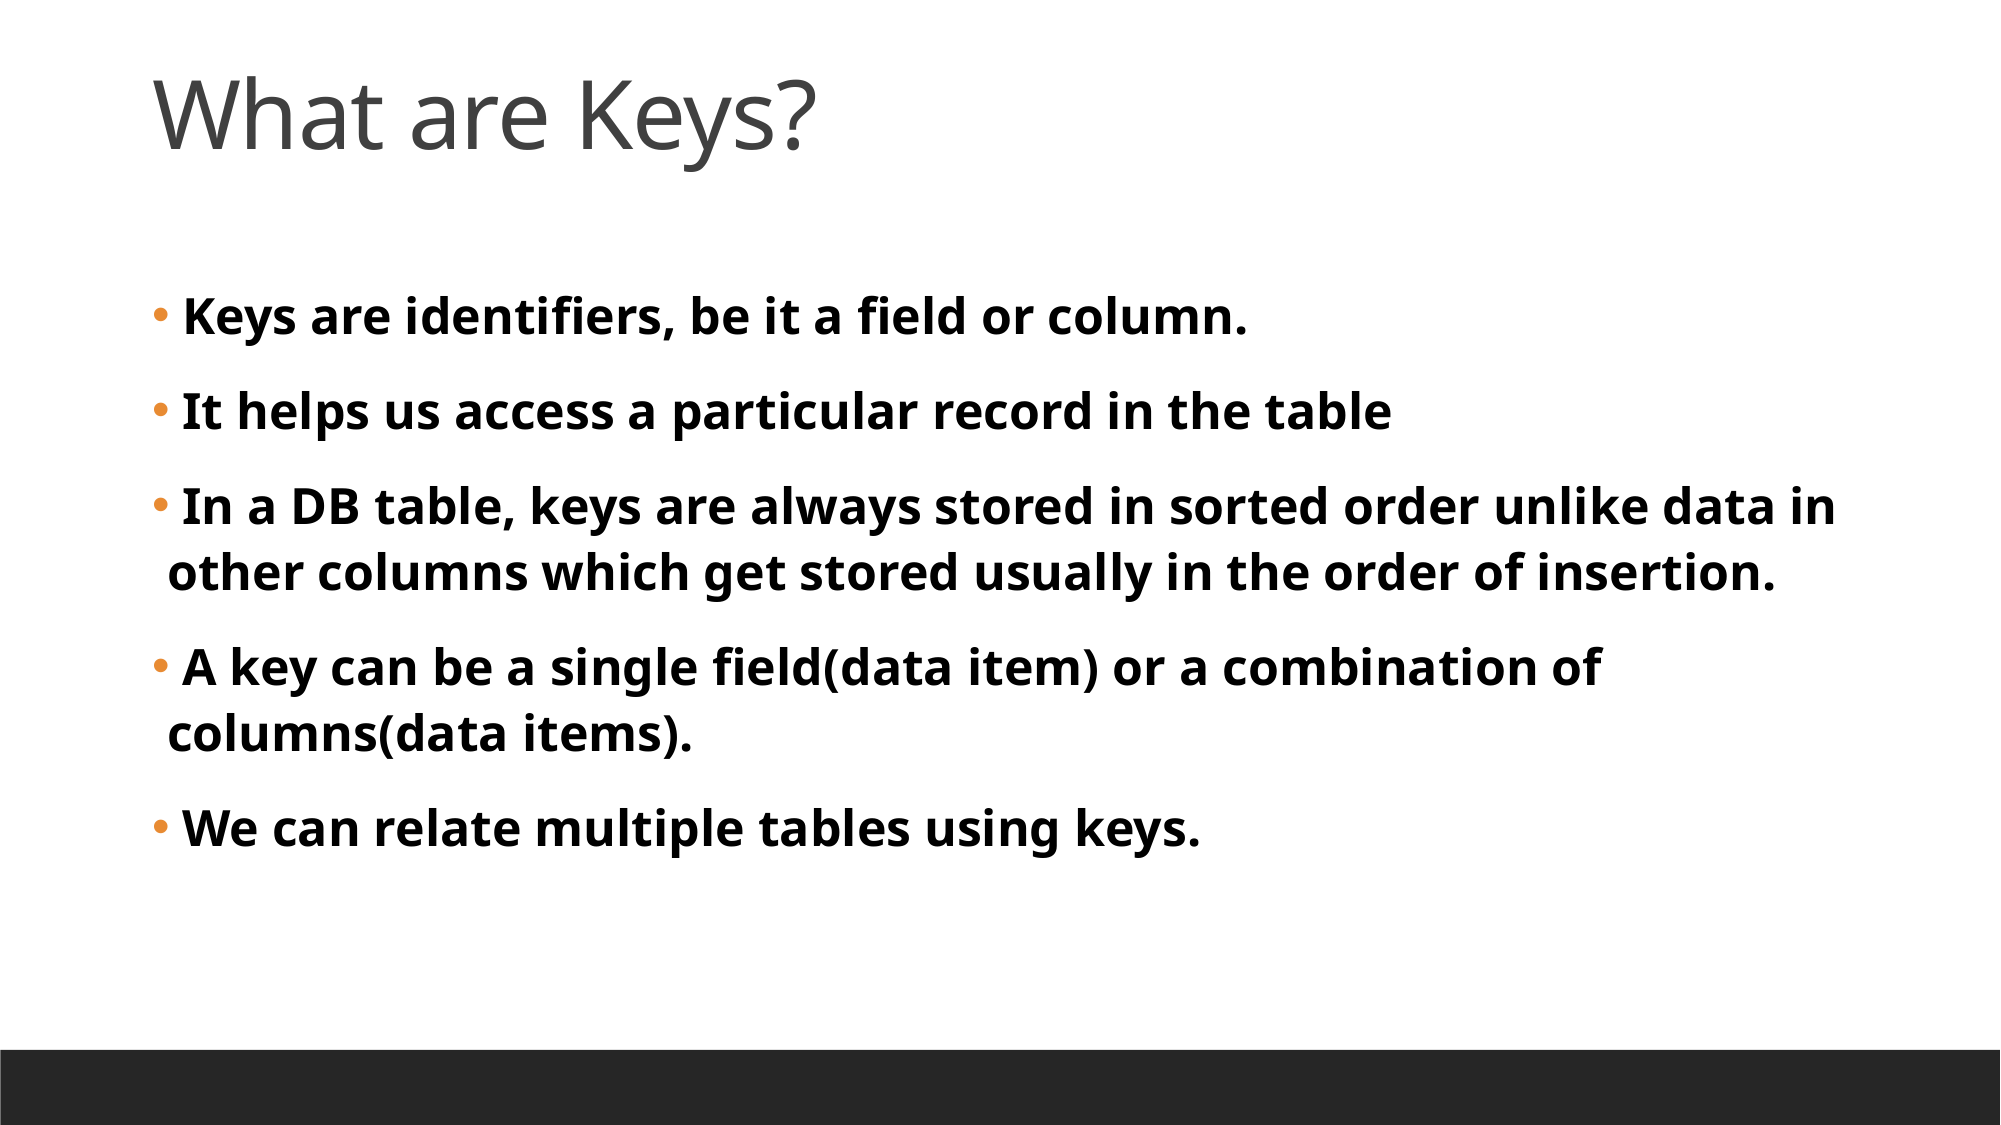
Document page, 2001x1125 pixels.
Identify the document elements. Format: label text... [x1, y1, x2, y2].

text_box What are Keys? [137, 59, 1863, 270]
text_box Keys are identifiers, be it a field or column. It helps us access a particular record in the table In a DB table, keys are always stored in sorted order unlike data in other columns which get stored usually in the order of insertion. A key can be a single field(data item) or a combination of columns(data items). We can relate multiple tables using keys. [137, 270, 1863, 855]
